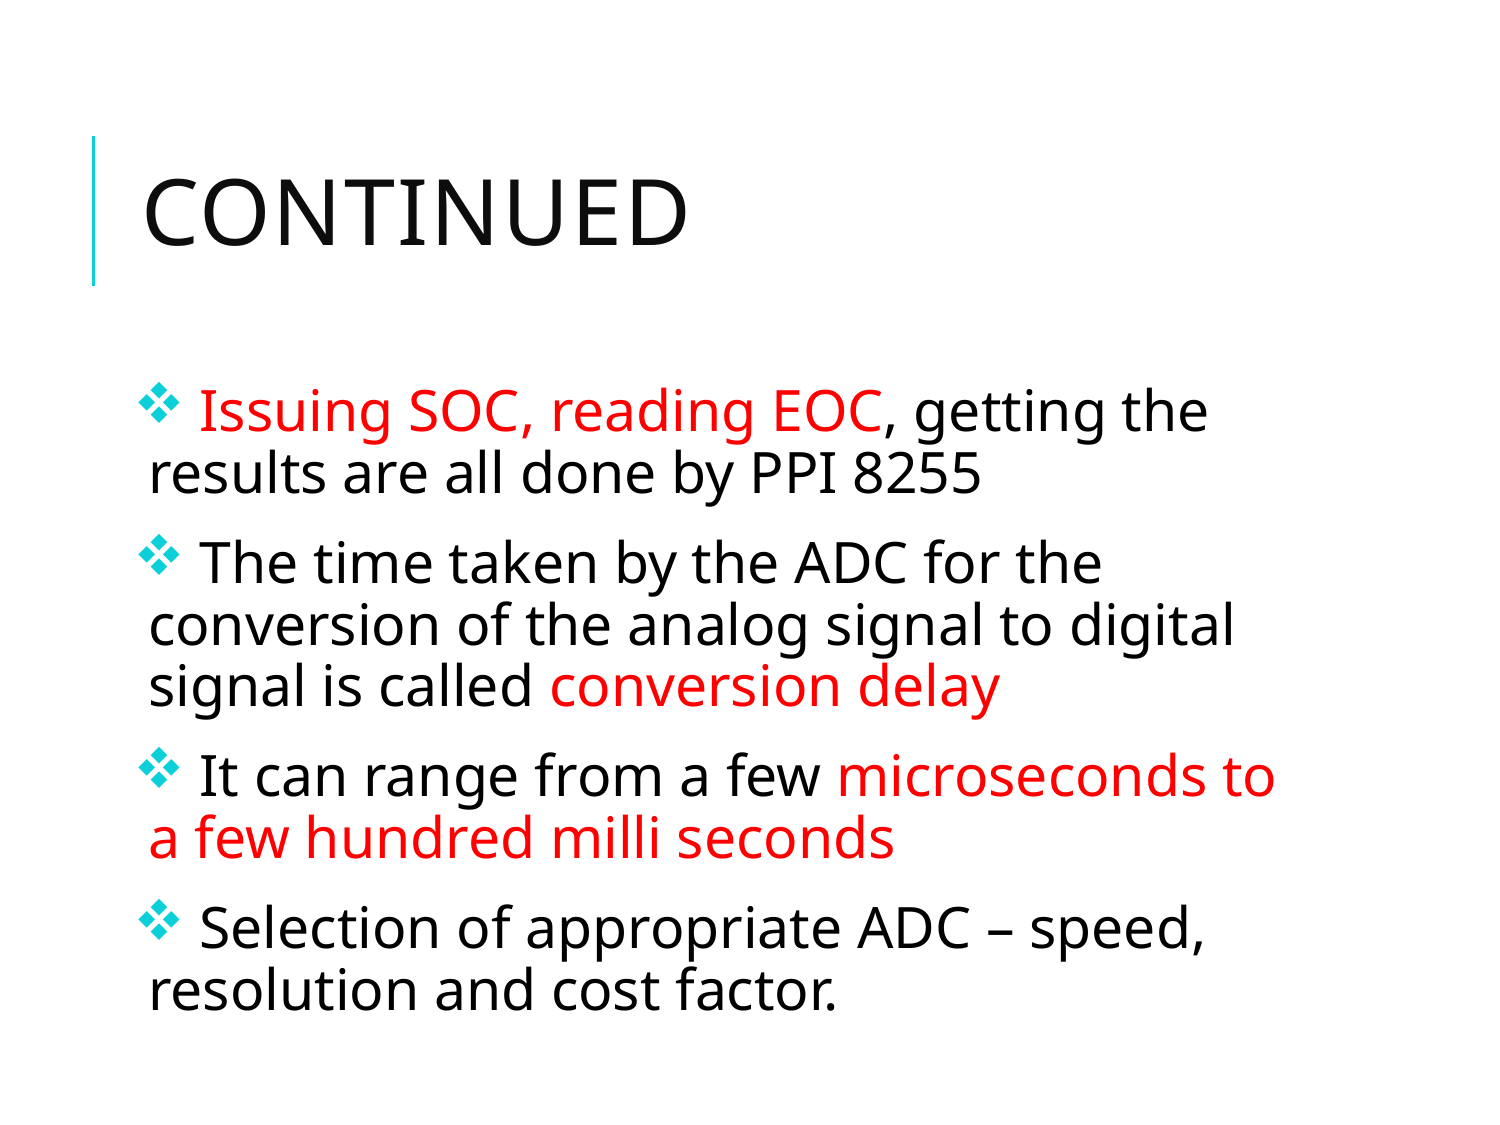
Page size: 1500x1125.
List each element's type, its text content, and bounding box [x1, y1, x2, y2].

list Issuing SOC, reading EOC, getting the results are all done by PPI 8255 The time taken by the ADC for the conversion of the analog signal to digital signal is called conversion delay It can range from a few microseconds to a few hundred milli seconds Selection of appropriate ADC – speed, resolution and cost factor. [126, 375, 1322, 1035]
title Continued [126, 96, 1322, 342]
